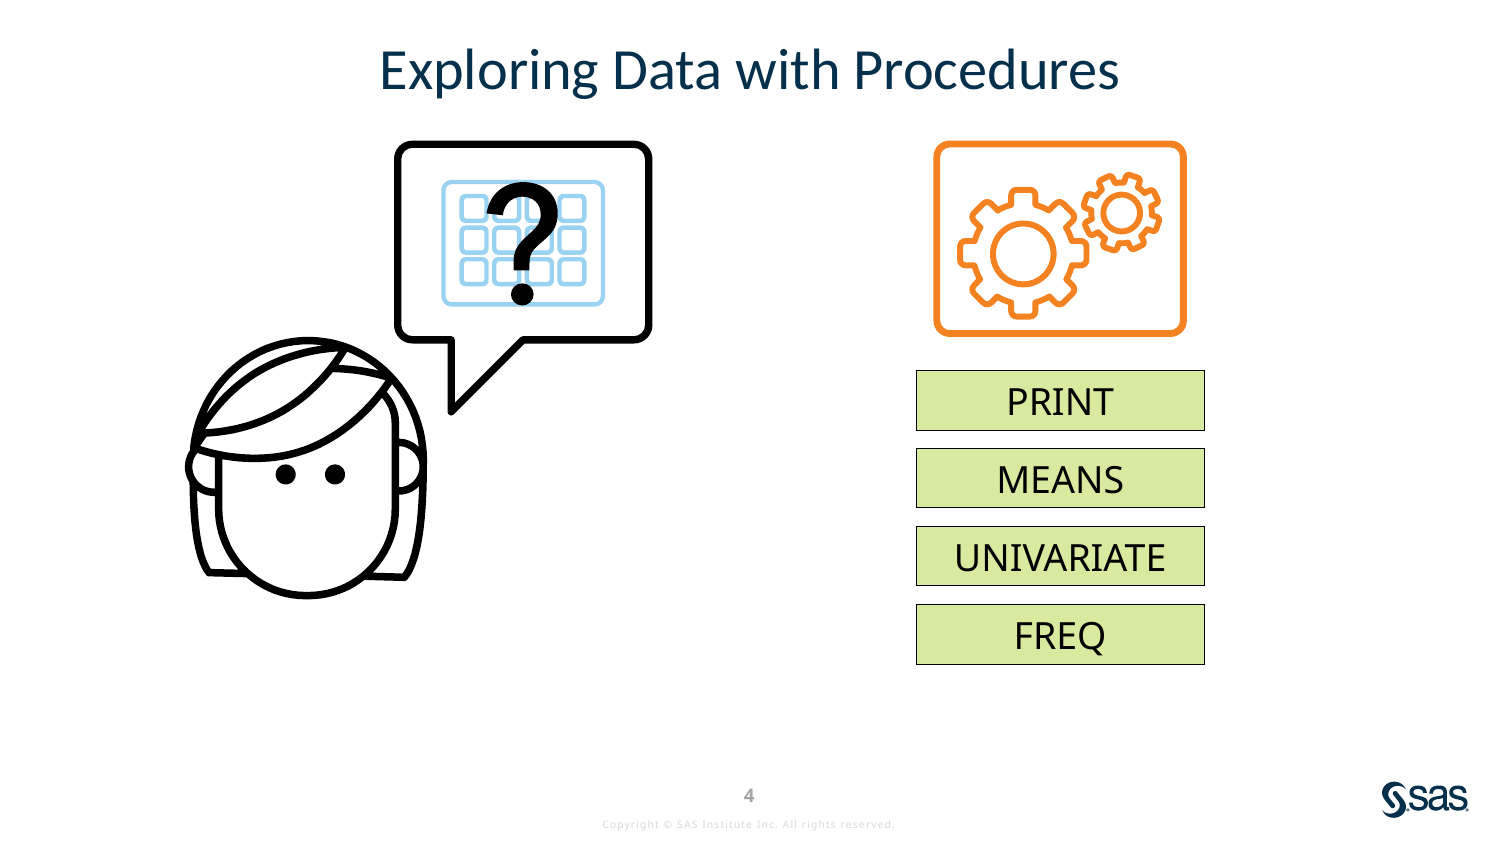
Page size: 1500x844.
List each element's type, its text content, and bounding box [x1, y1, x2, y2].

text_box FREQ [916, 604, 1205, 665]
text_box UNIVARIATE [916, 526, 1205, 586]
text_box [933, 140, 1187, 337]
text_box [441, 179, 606, 307]
text_box [394, 140, 653, 416]
text_box MEANS [916, 448, 1205, 508]
text_box PRINT [916, 370, 1205, 431]
title Exploring Data with Procedures [102, 31, 1398, 107]
text_box [184, 336, 428, 600]
